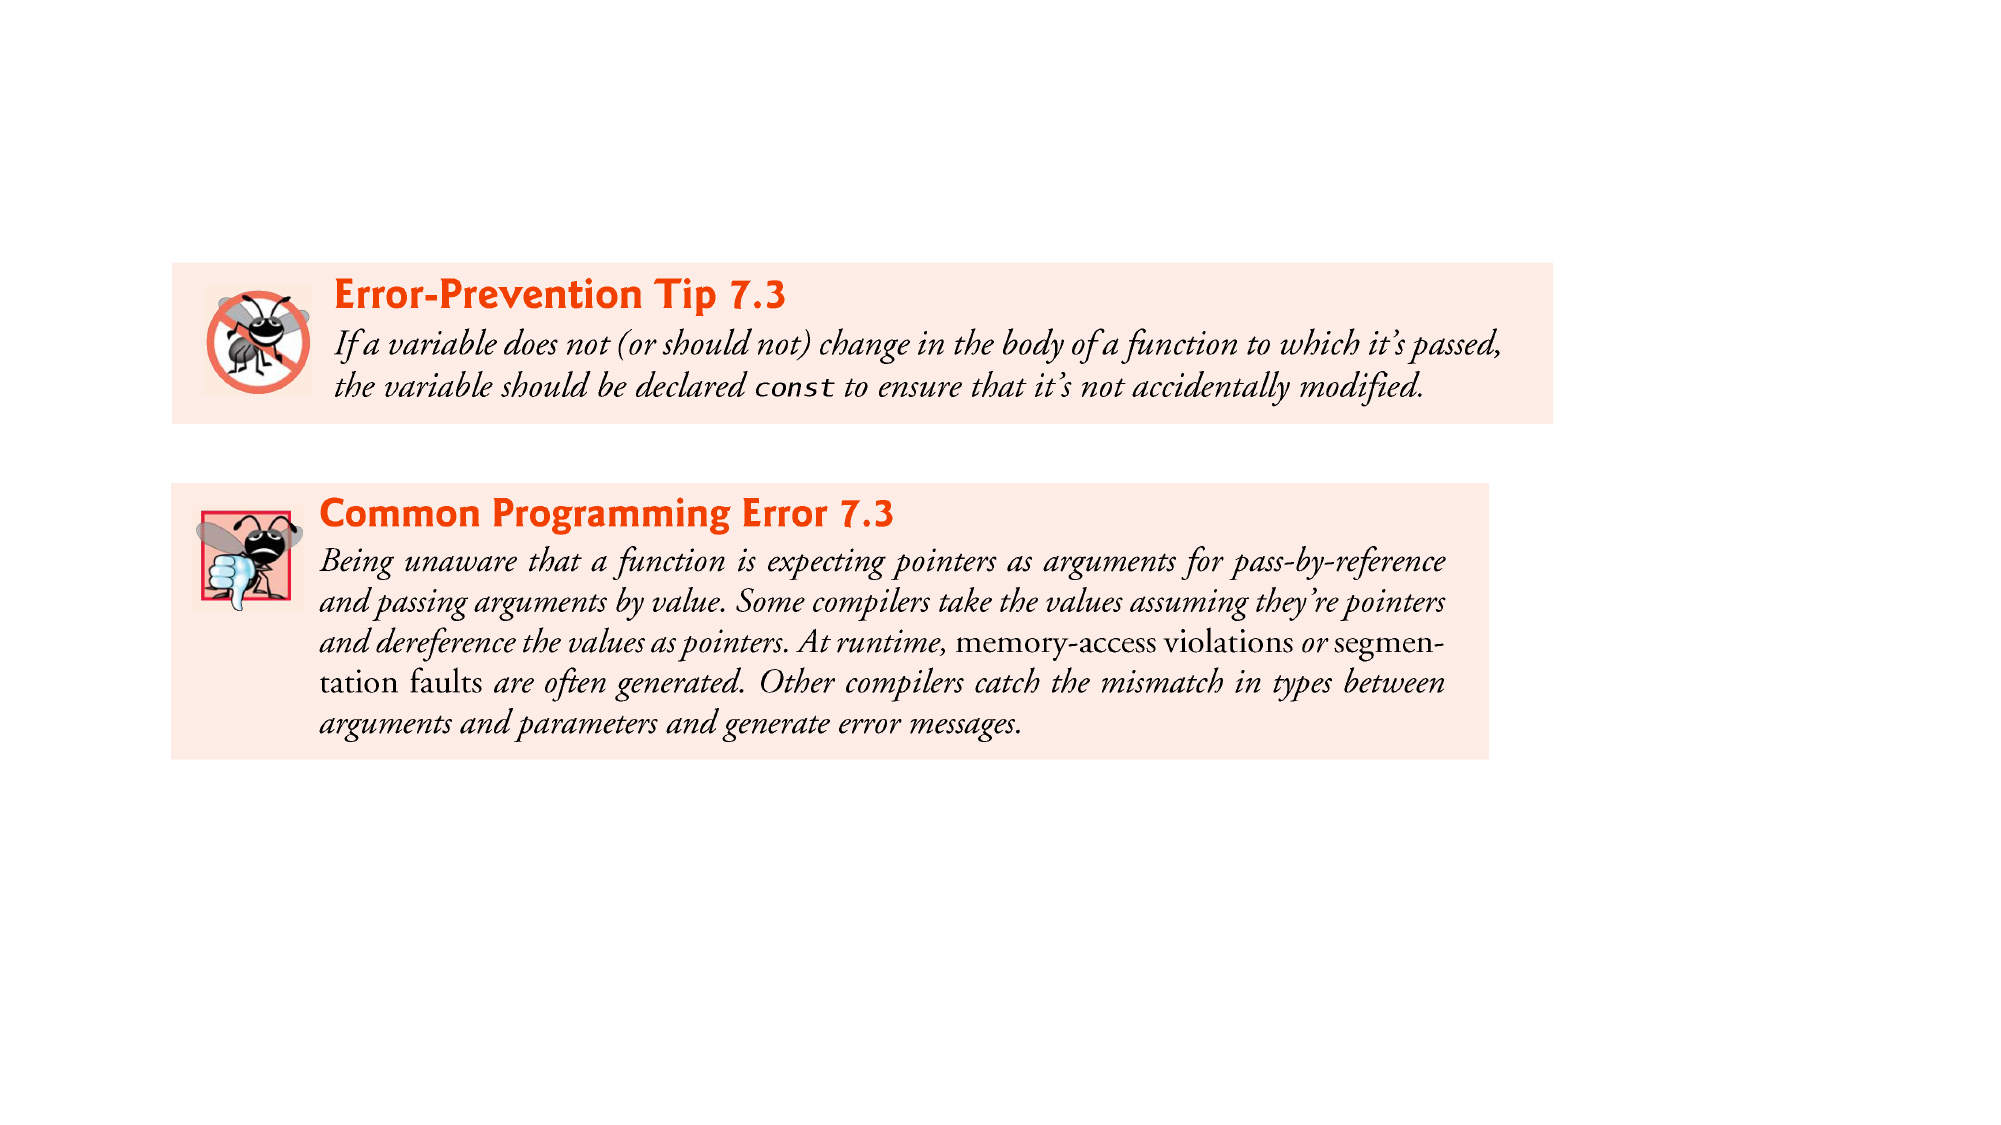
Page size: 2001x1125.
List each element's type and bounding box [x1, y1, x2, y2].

picture [170, 256, 1555, 427]
picture [171, 477, 1500, 770]
